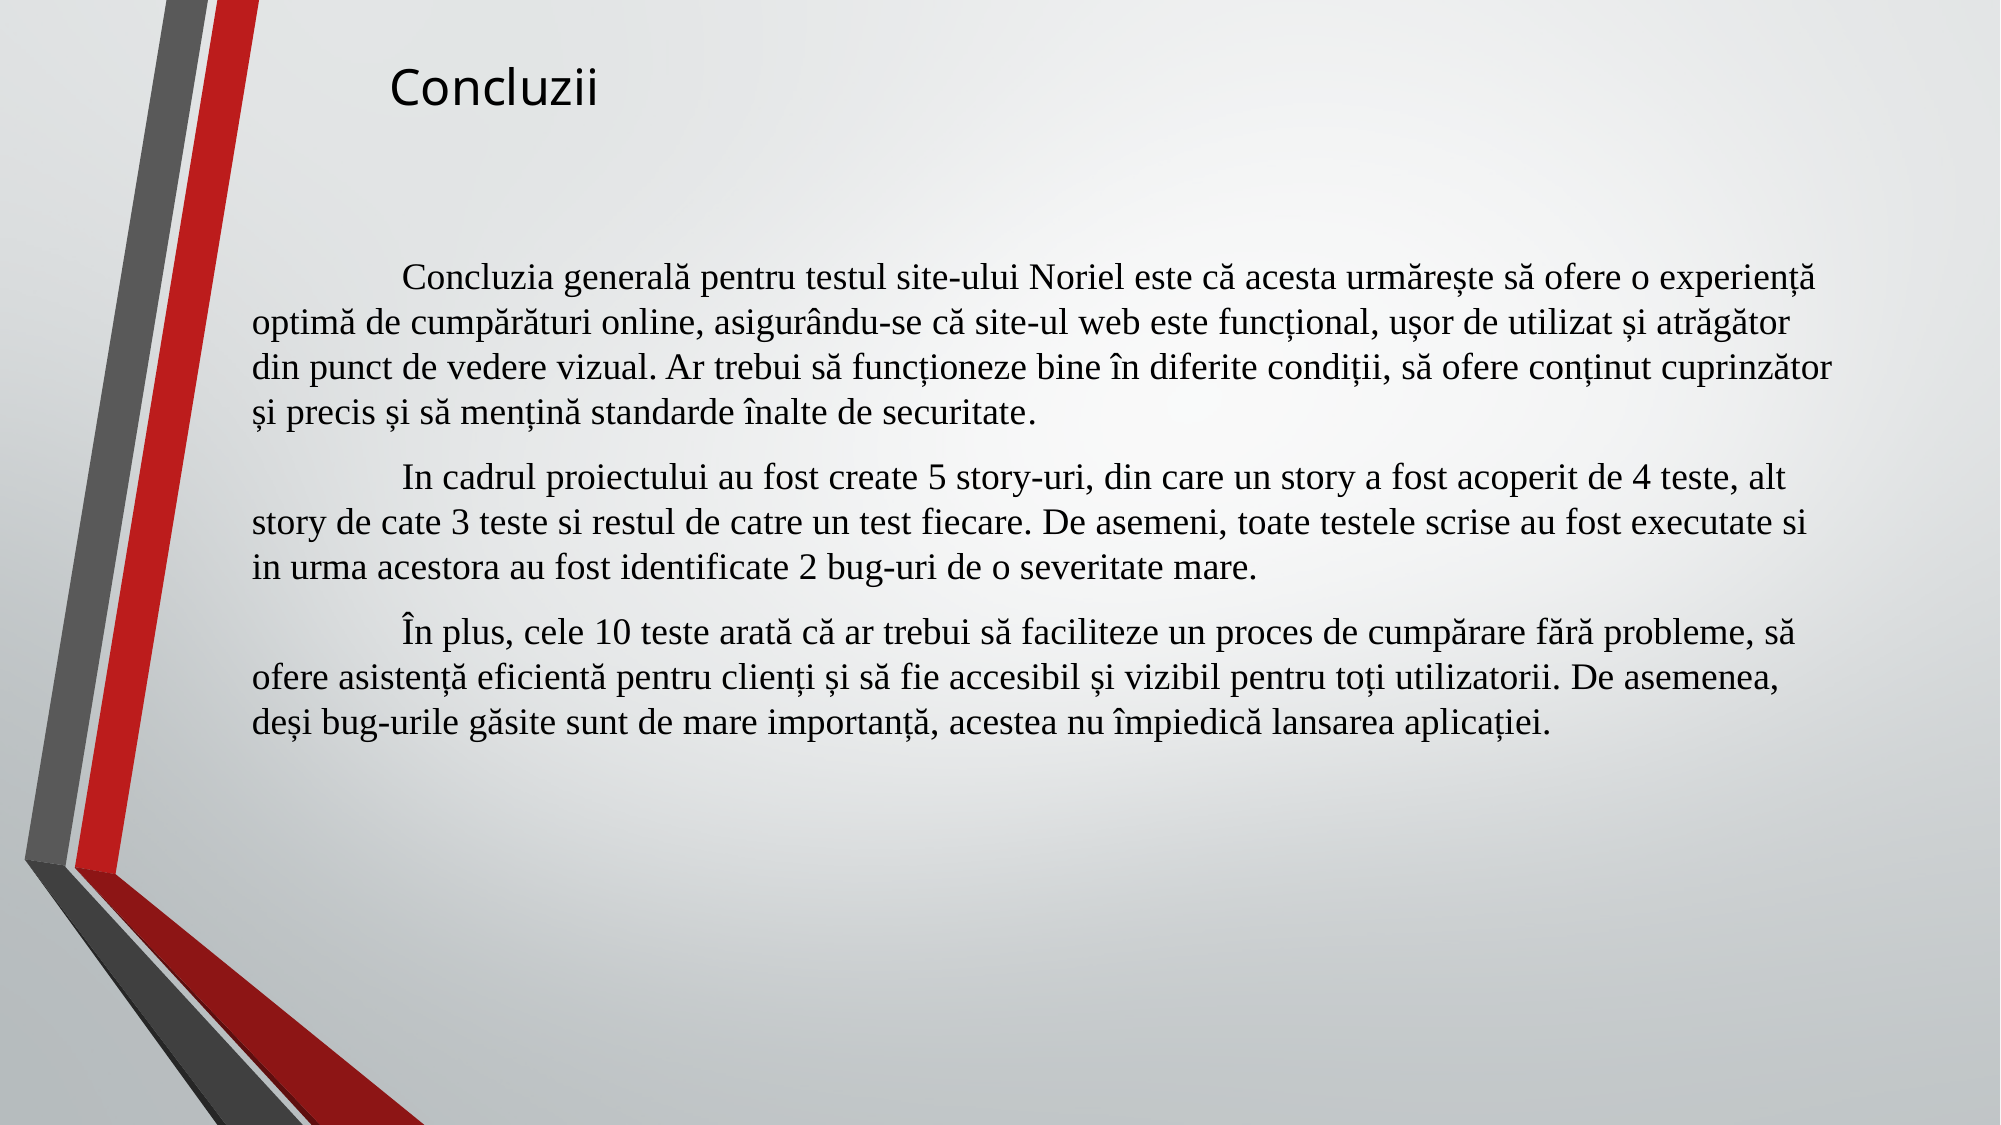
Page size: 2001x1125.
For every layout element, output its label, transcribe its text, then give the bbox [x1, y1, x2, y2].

title Concluzii [183, 43, 806, 127]
list Concluzia generală pentru testul site-ului Noriel este că acesta urmărește să ofere o experiență optimă de cumpărături online, asigurându-se că site-ul web este funcțional, ușor de utilizat și atrăgător din punct de vedere vizual. Ar trebui să funcționeze bine în diferite condiții, să ofere conținut cuprinzător și precis și să mențină standarde înalte de securitate. In cadrul proiectului au fost create 5 story-uri, din care un story a fost acoperit de 4 teste, alt story de cate 3 teste si restul de catre un test fiecare. De asemeni, toate testele scrise au fost executate si in urma acestora au fost identificate 2 bug-uri de o severitate mare. În plus, cele 10 teste arată că ar trebui să faciliteze un proces de cumpărare fără probleme, să ofere asistență eficientă pentru clienți și să fie accesibil și vizibil pentru toți utilizatorii. De asemenea, deși bug-urile găsite sunt de mare importanță, acestea nu împiedică lansarea aplicației. [161, 180, 1853, 813]
